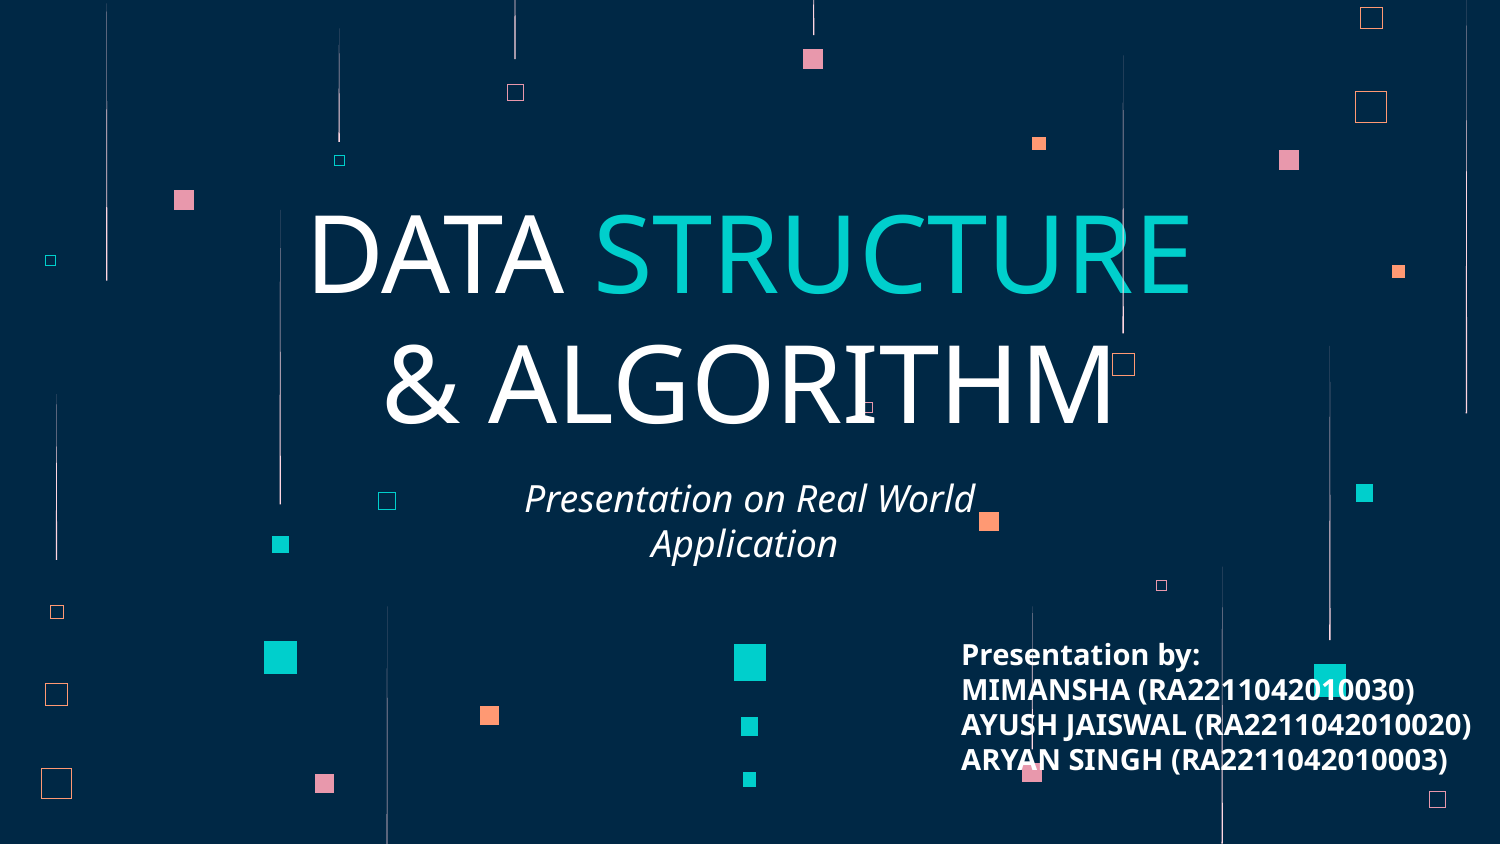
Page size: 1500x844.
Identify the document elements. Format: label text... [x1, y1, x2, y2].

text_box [733, 644, 767, 787]
text_box [979, 511, 999, 532]
text_box [1032, 137, 1046, 151]
text_box [314, 773, 335, 794]
subtitle Presentation on Real World Application [479, 461, 1021, 591]
text_box [479, 705, 500, 726]
title DATA STRUCTURE & ALGORITHM [256, 123, 1244, 461]
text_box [263, 209, 297, 675]
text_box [1111, 55, 1135, 376]
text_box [1022, 606, 1043, 783]
text_box Presentation by: MIMANSHA (RA2211042010030) AYUSH JAISWAL (RA2211042010020) ARYAN SINGH (RA2211042010003) [946, 621, 1500, 844]
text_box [1313, 345, 1347, 698]
